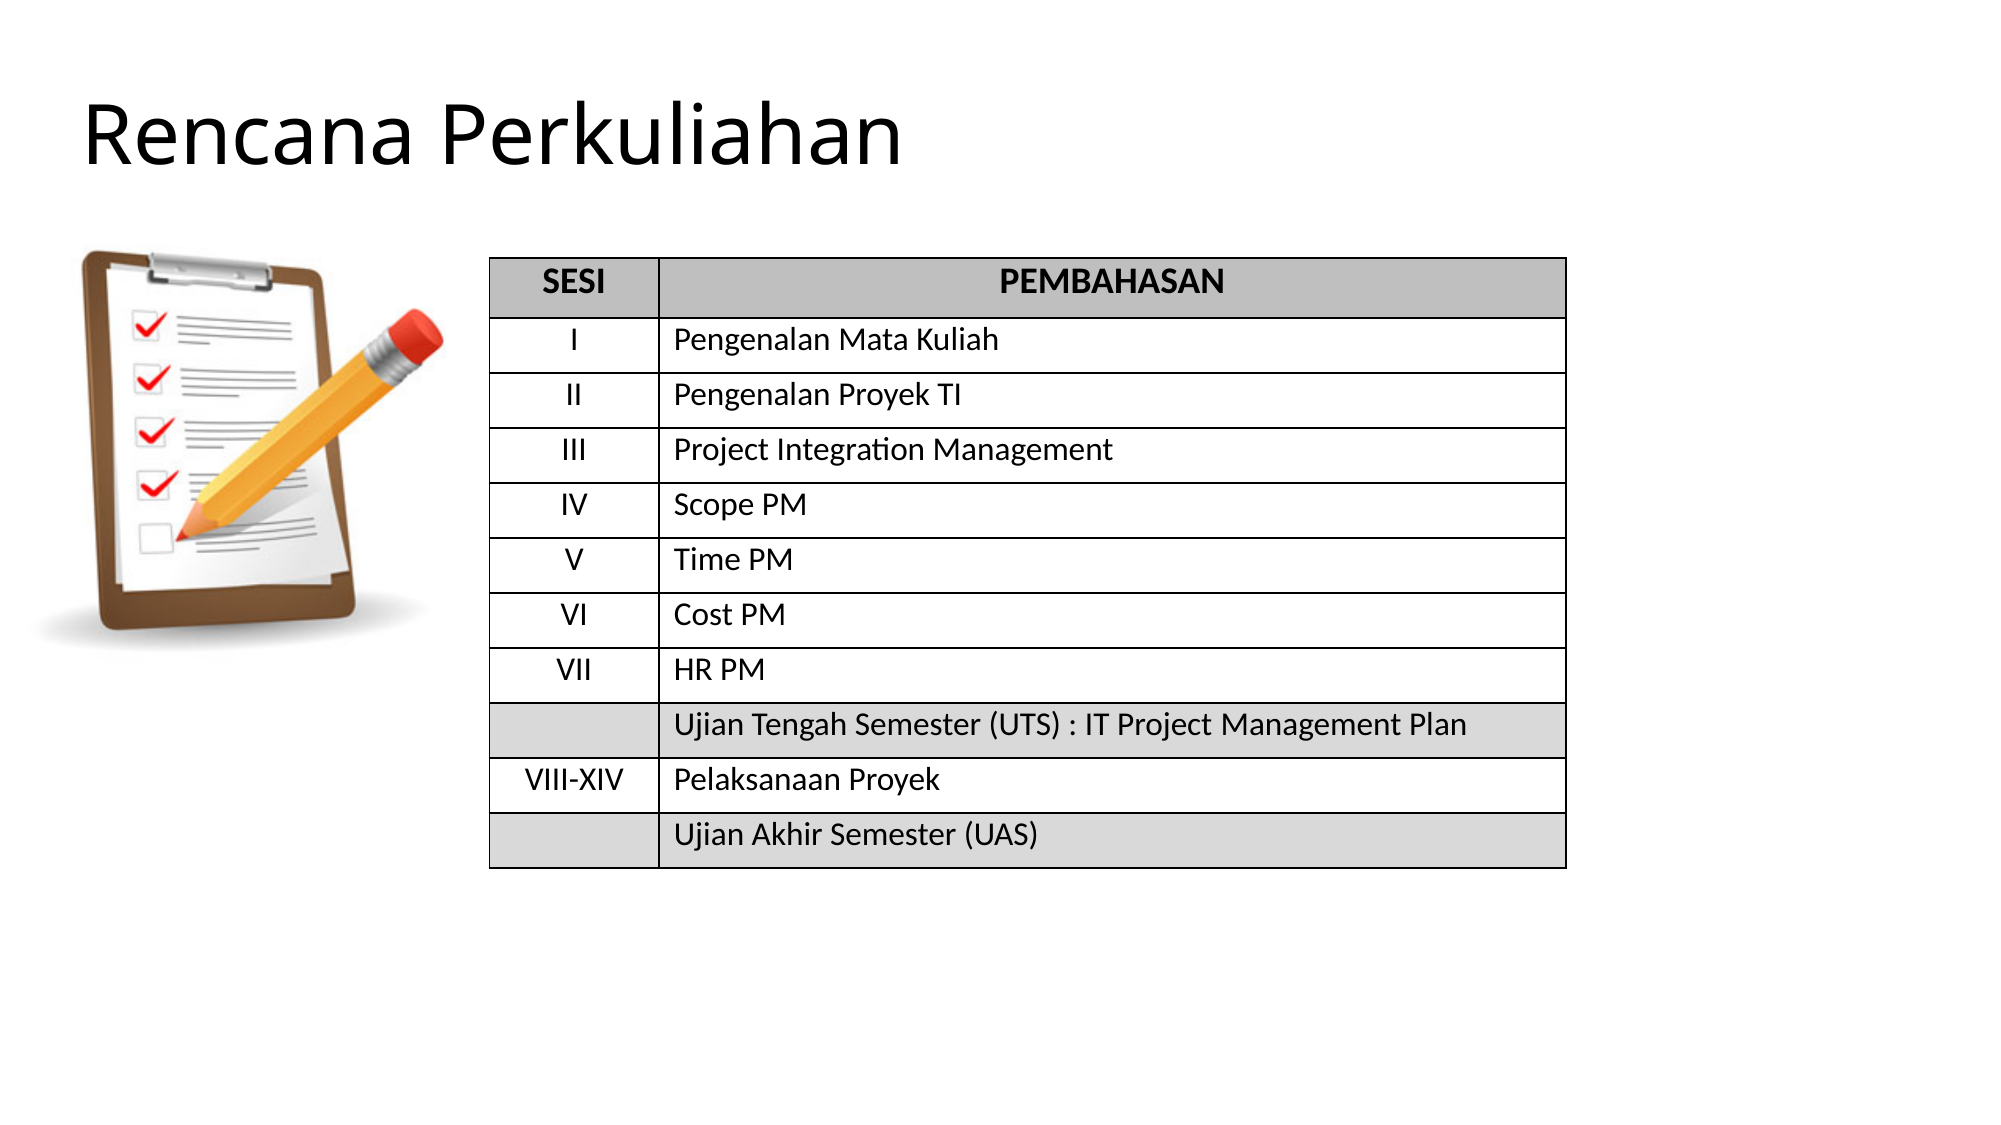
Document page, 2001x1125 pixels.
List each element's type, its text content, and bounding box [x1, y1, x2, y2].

table_cell Ujian Tengah Semester (UTS) : IT Project Management Plan [660, 704, 1565, 757]
table_cell HR PM [660, 649, 1565, 702]
table_cell Pengenalan Mata Kuliah [660, 319, 1565, 372]
table_cell VIII-XIV [490, 759, 658, 812]
table_cell III [490, 429, 658, 482]
table_cell [490, 704, 658, 757]
table_cell VII [490, 649, 658, 702]
table_cell Project Integration Management [660, 429, 1565, 482]
table_cell I [490, 319, 658, 372]
table_cell Pelaksanaan Proyek [660, 759, 1565, 812]
table_cell IV [490, 484, 658, 537]
table_cell Time PM [660, 539, 1565, 592]
table_cell II [490, 374, 658, 427]
table_cell [490, 814, 658, 867]
table_cell Cost PM [660, 594, 1565, 647]
picture [20, 207, 490, 680]
table_cell VI [490, 594, 658, 647]
table_cell Ujian Akhir Semester (UAS) [660, 814, 1565, 867]
table_cell Scope PM [660, 484, 1565, 537]
table_header PEMBAHASAN [660, 259, 1565, 317]
table_cell V [490, 539, 658, 592]
table_header SESI [490, 259, 658, 317]
table_cell Pengenalan Proyek TI [660, 374, 1565, 427]
title Rencana Perkuliahan [66, 67, 1478, 208]
